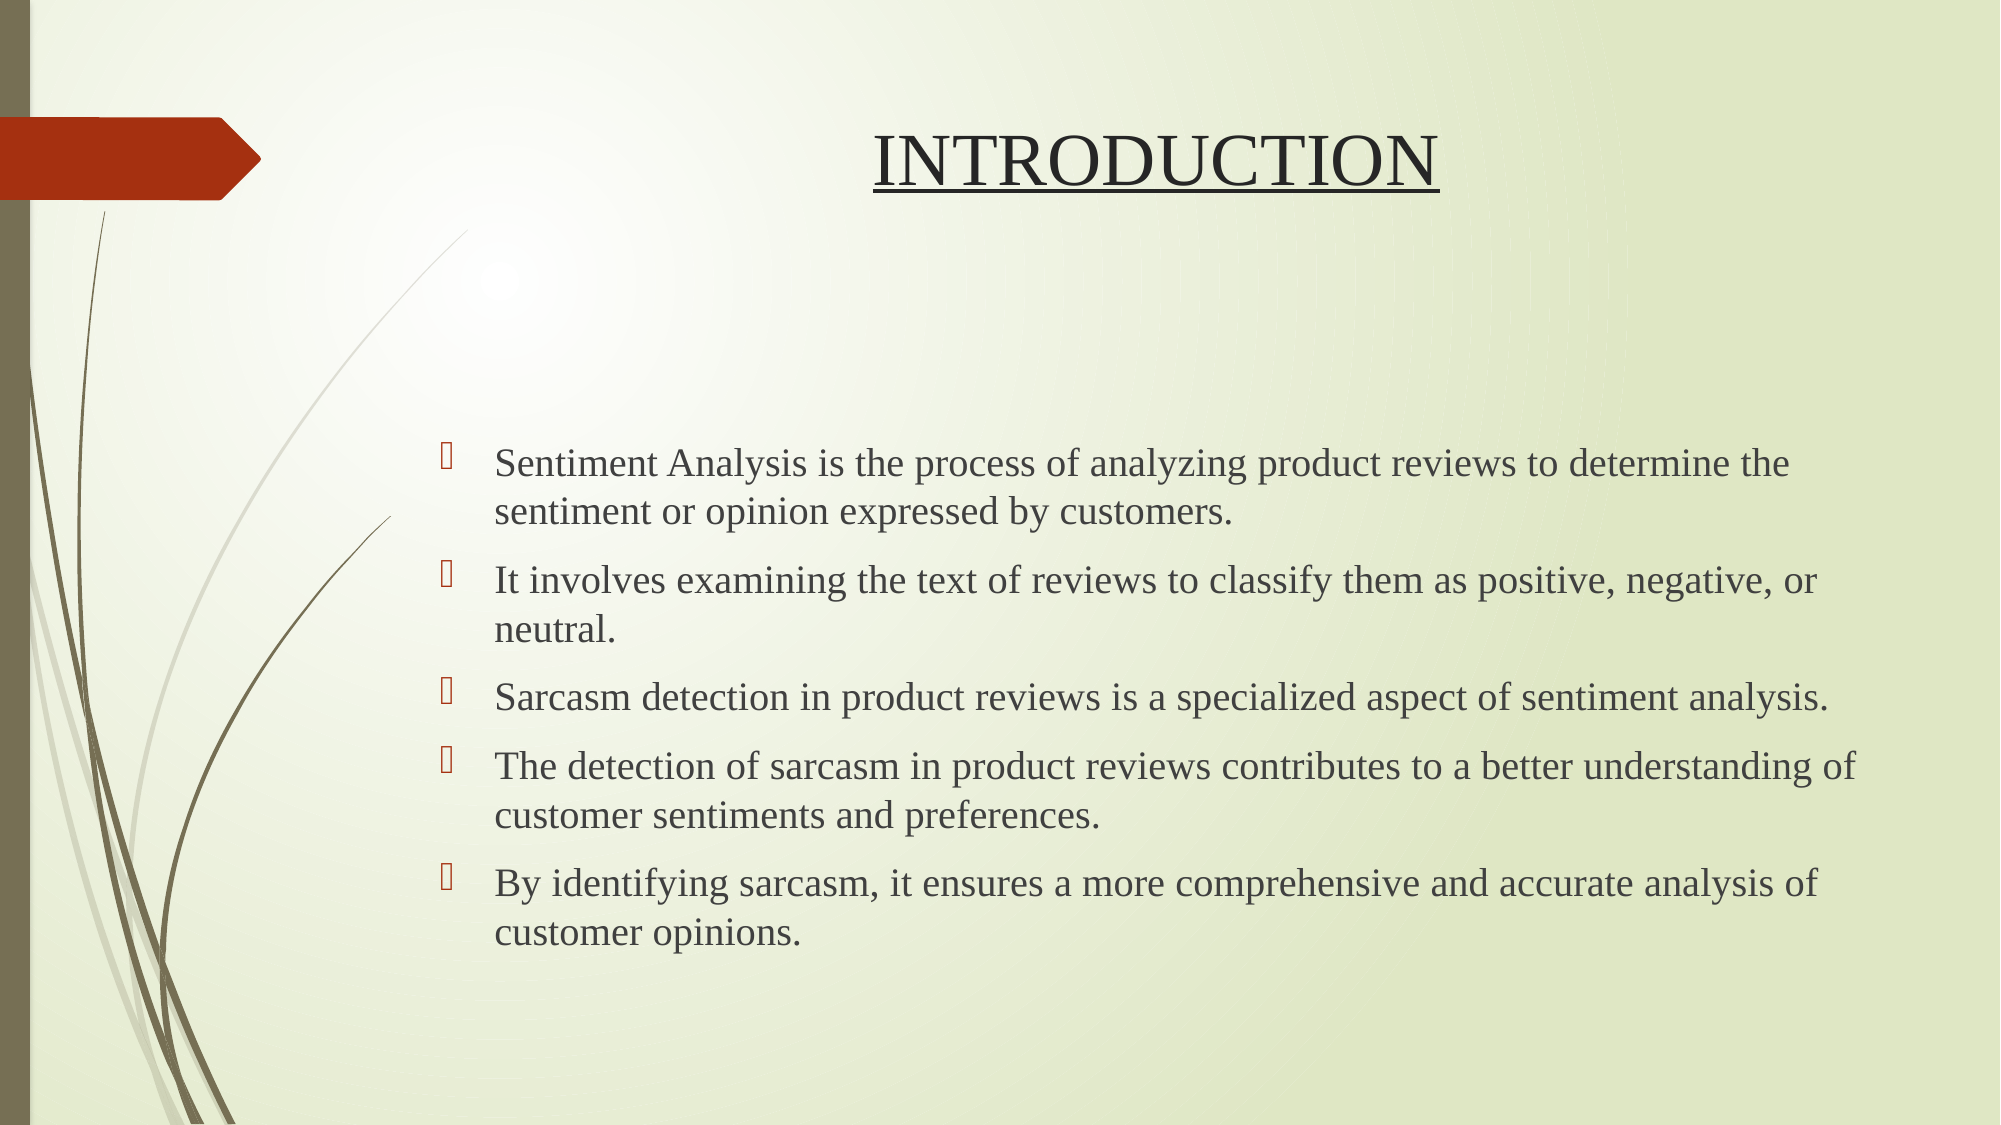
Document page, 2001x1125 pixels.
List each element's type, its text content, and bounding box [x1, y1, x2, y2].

title INTRODUCTION [425, 102, 1888, 313]
list Sentiment Analysis is the process of analyzing product reviews to determine the sentiment or opinion expressed by customers. It involves examining the text of reviews to classify them as positive, negative, or neutral. Sarcasm detection in product reviews is a specialized aspect of sentiment analysis. The detection of sarcasm in product reviews contributes to a better understanding of customer sentiments and preferences. By identifying sarcasm, it ensures a more comprehensive and accurate analysis of customer opinions. [424, 350, 1888, 970]
